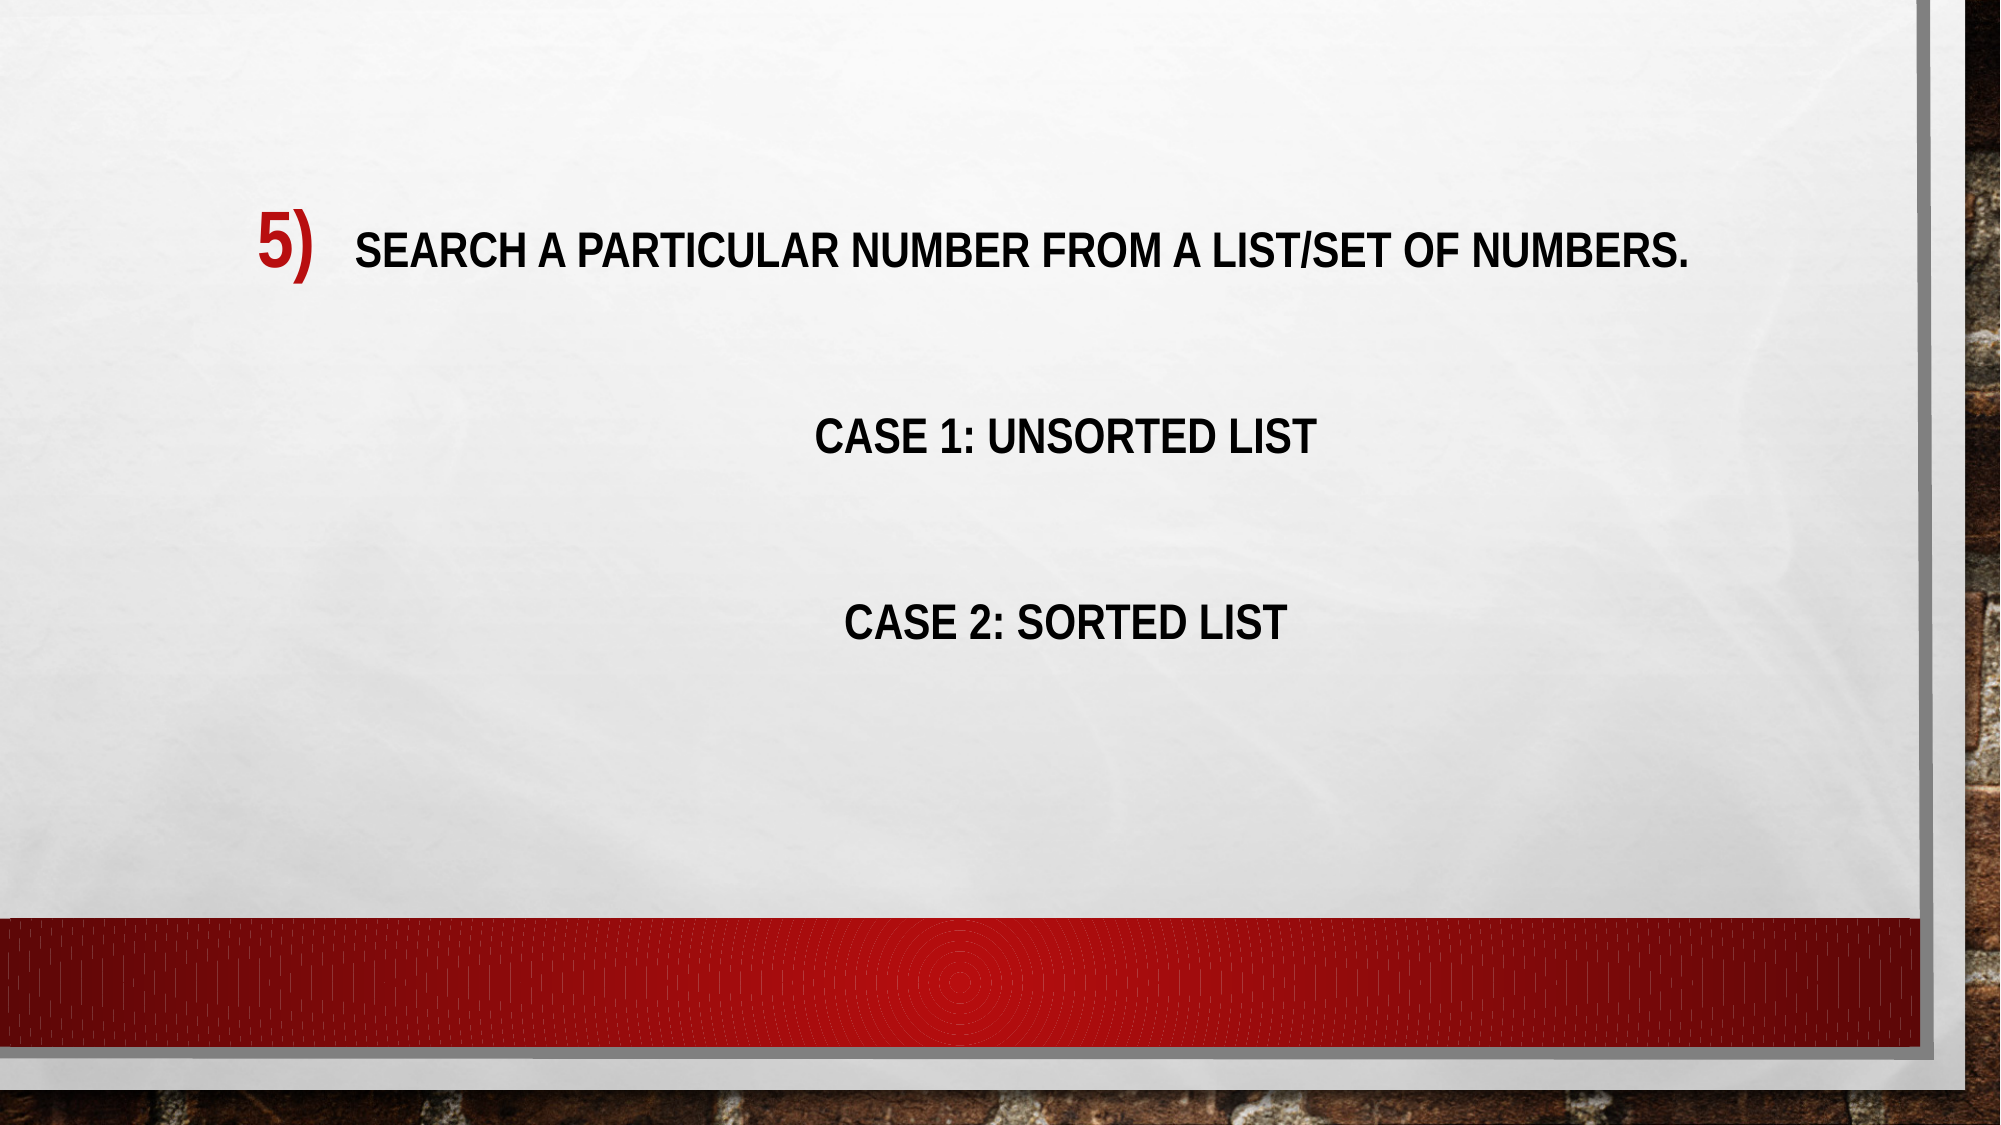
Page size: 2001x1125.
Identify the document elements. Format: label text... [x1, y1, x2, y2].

list Search a particular number from a list/set of numbers. Case 1: unsorteD list Case 2: sorteD list [242, 69, 1890, 799]
picture [0, 0, 2000, 1125]
